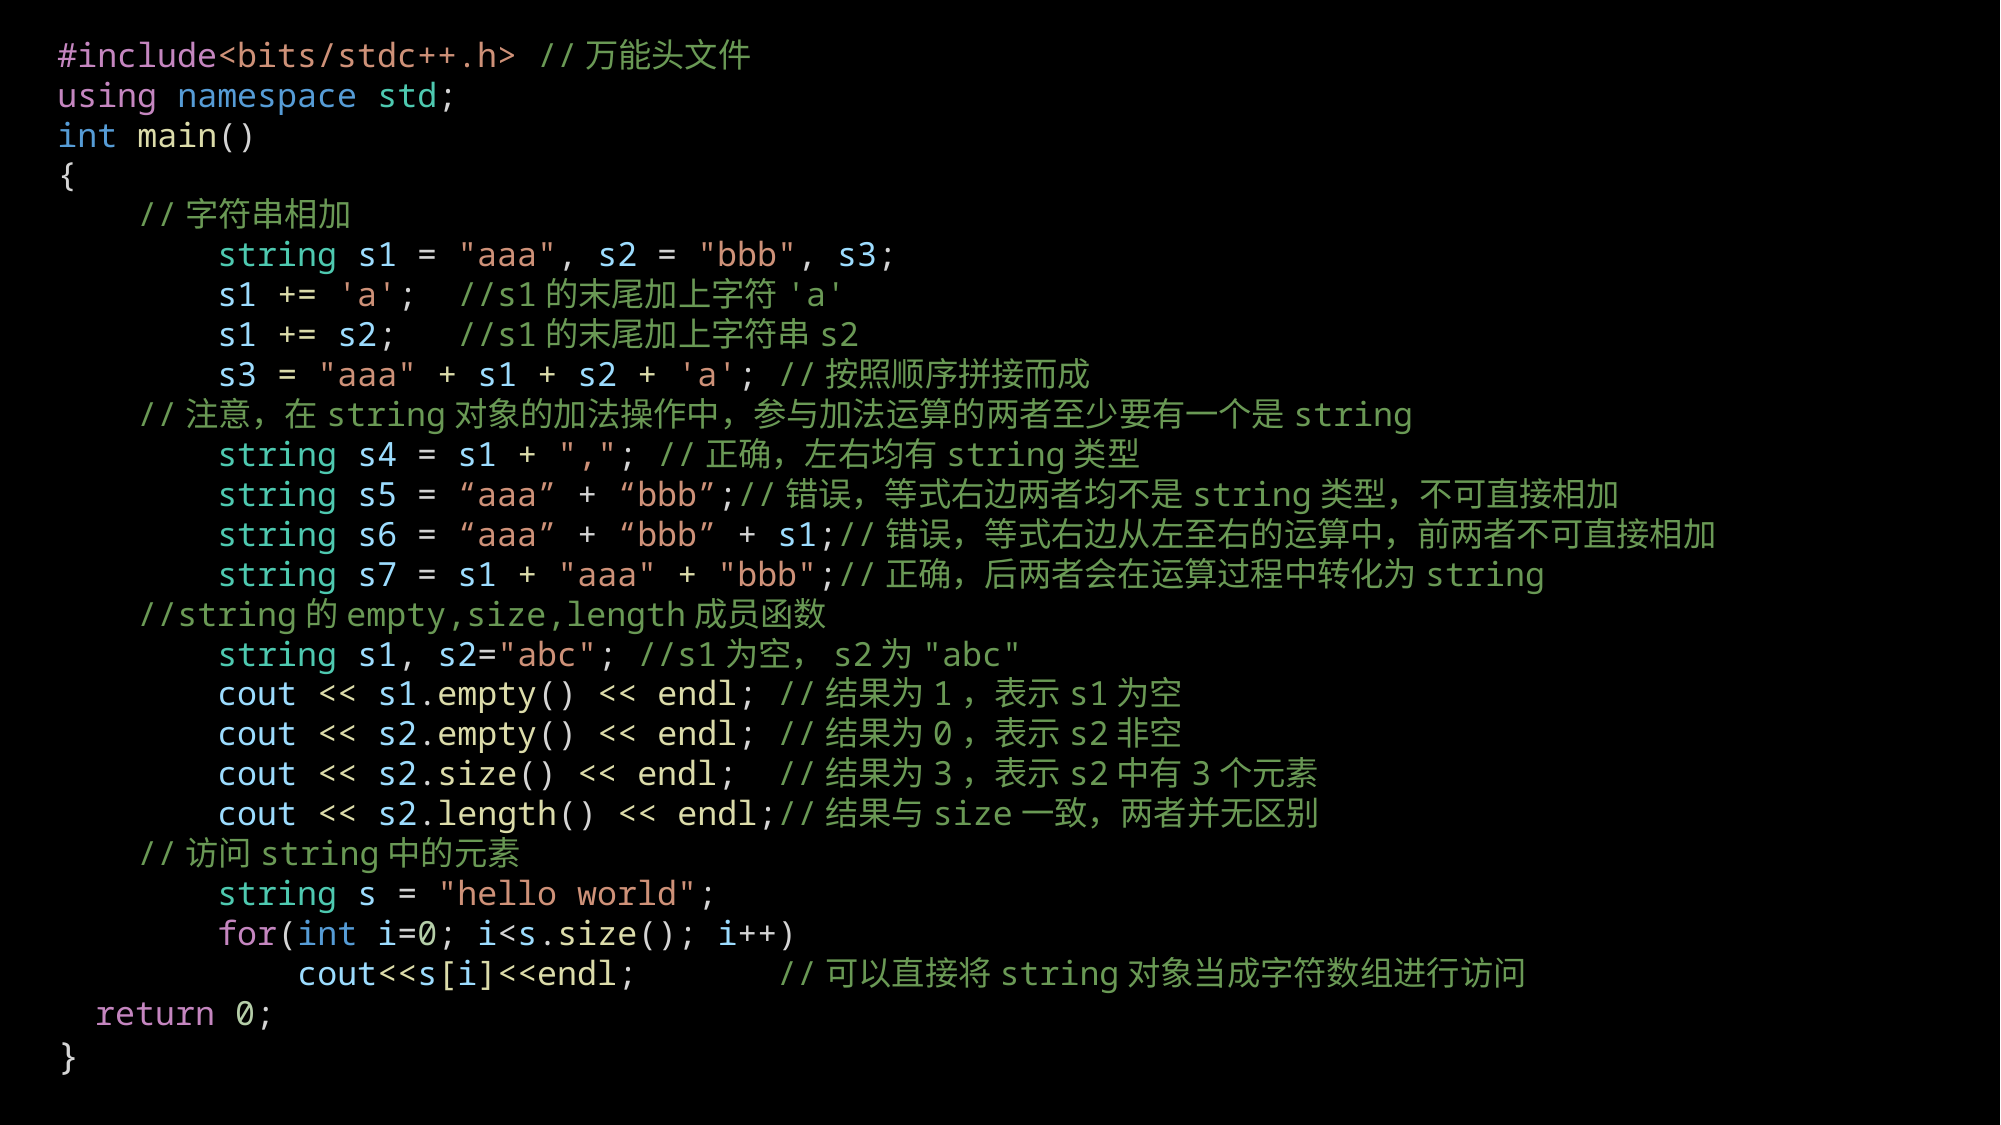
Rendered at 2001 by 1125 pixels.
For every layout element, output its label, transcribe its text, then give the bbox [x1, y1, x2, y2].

text_box #include<bits/stdc++.h> //万能头文件 using namespace std; int main() { //字符串相加 string s1 = "aaa", s2 = "bbb", s3; s1 += 'a'; //s1的末尾加上字符'a' s1 += s2; //s1的末尾加上字符串s2 s3 = "aaa" + s1 + s2 + 'a'; //按照顺序拼接而成 //注意，在string对象的加法操作中，参与加法运算的两者至少要有一个是string string s4 = s1 + ","; //正确，左右均有string类型 string s5 = “aaa” + “bbb”;//错误，等式右边两者均不是string类型，不可直接相加 string s6 = “aaa” + “bbb” + s1;//错误，等式右边从左至右的运算中，前两者不可直接相加 string s7 = s1 + "aaa" + "bbb";//正确，后两者会在运算过程中转化为string //string的empty,size,length成员函数 string s1, s2="abc"; //s1为空，s2为"abc" cout << s1.empty() << endl; //结果为1，表示s1为空 cout << s2.empty() << endl; //结果为0，表示s2非空 cout << s2.size() << endl; //结果为3，表示s2中有3个元素 cout << s2.length() << endl;//结果与size一致，两者并无区别 //访问string中的元素 string s = "hello world"; for(int i=0; i<s.size(); i++) cout<<s[i]<<endl; //可以直接将string对象当成字符数组进行访问 return 0; } [42, 26, 1958, 1085]
